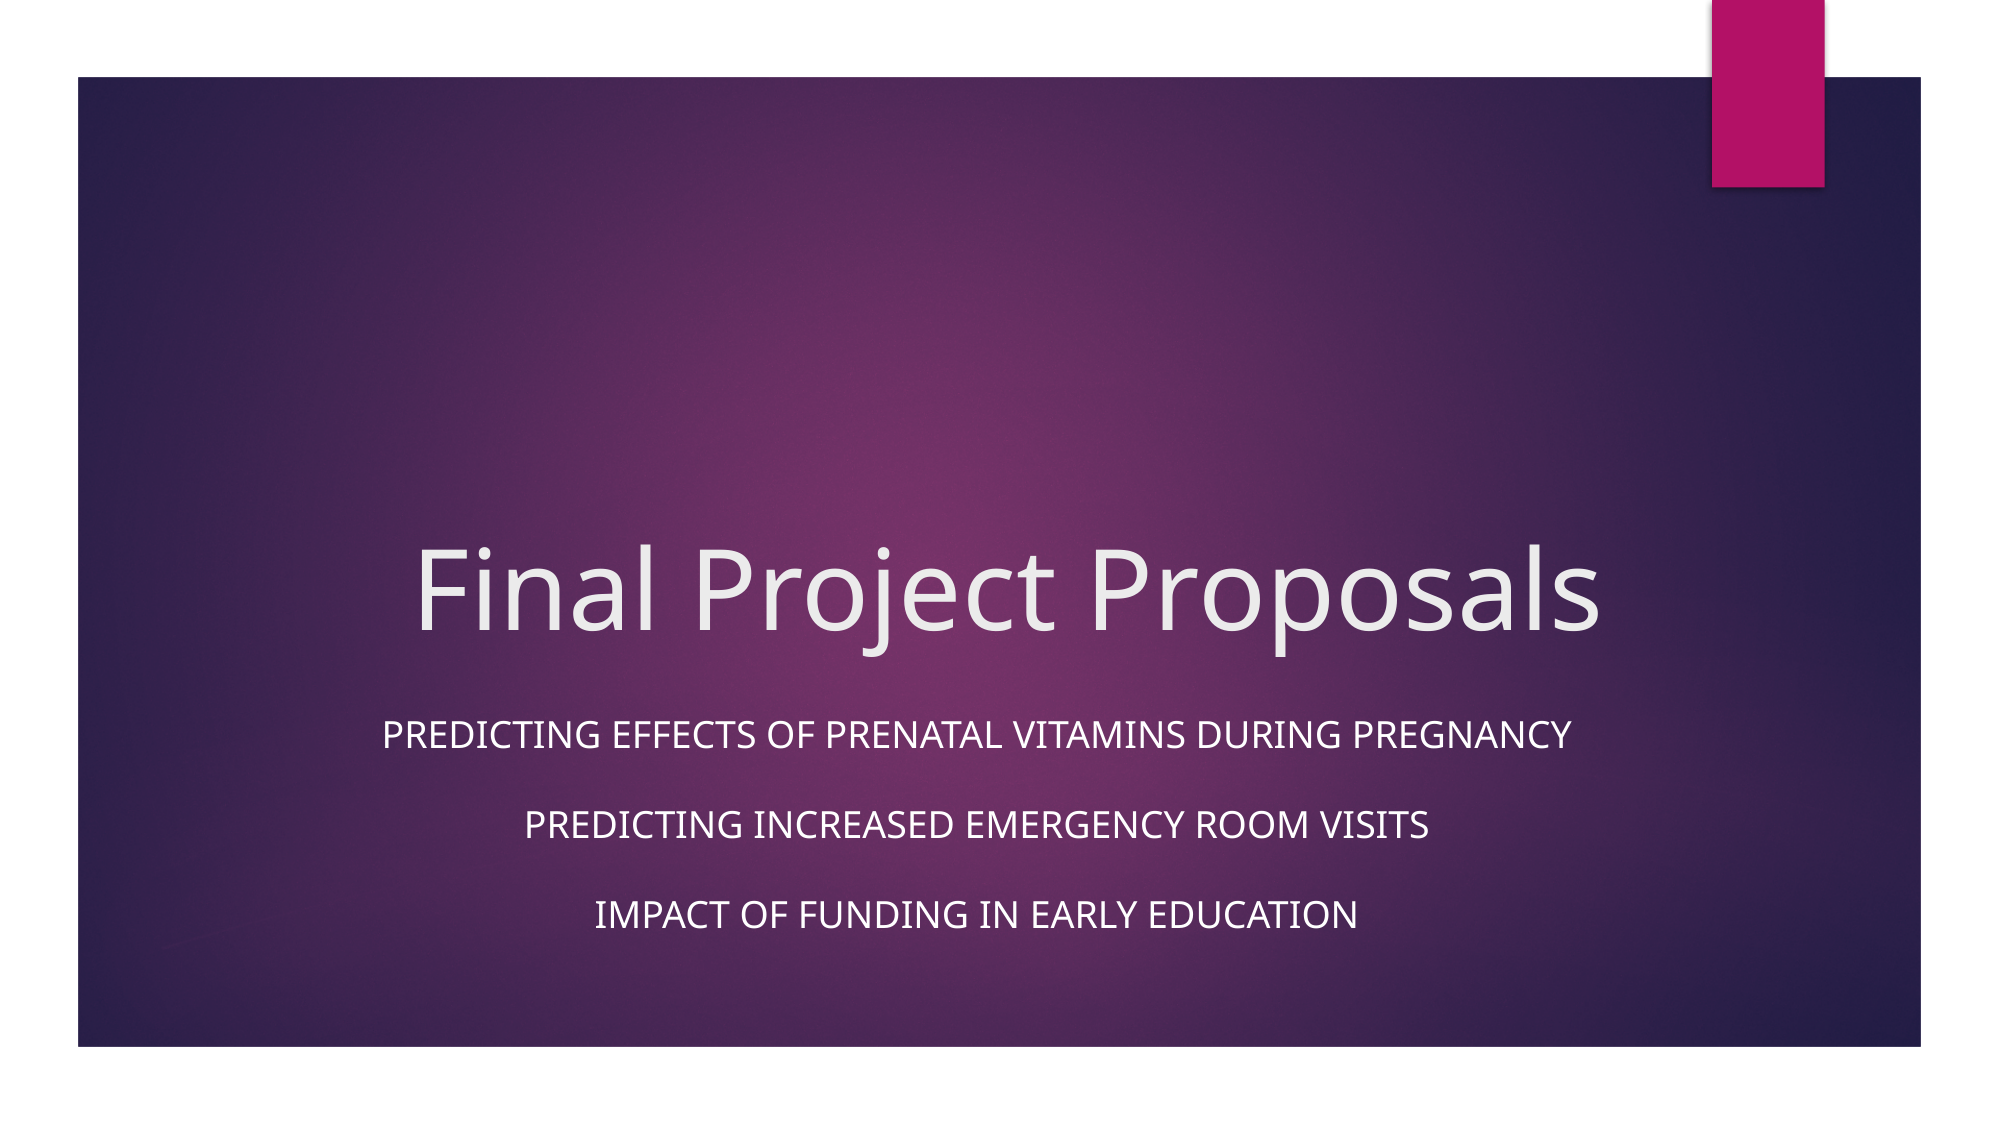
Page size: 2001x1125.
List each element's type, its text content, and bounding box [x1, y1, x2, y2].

title Final Project Proposals [284, 474, 1732, 661]
text_box PREDICTING EFFECTS OF PRENATAL VITAMINS DURING PREGNANCY PREDICTING INCREASED EMERGENCY ROOM VISITS IMPACT OF FUNDING IN EARLY EDUCATION [119, 703, 1835, 989]
